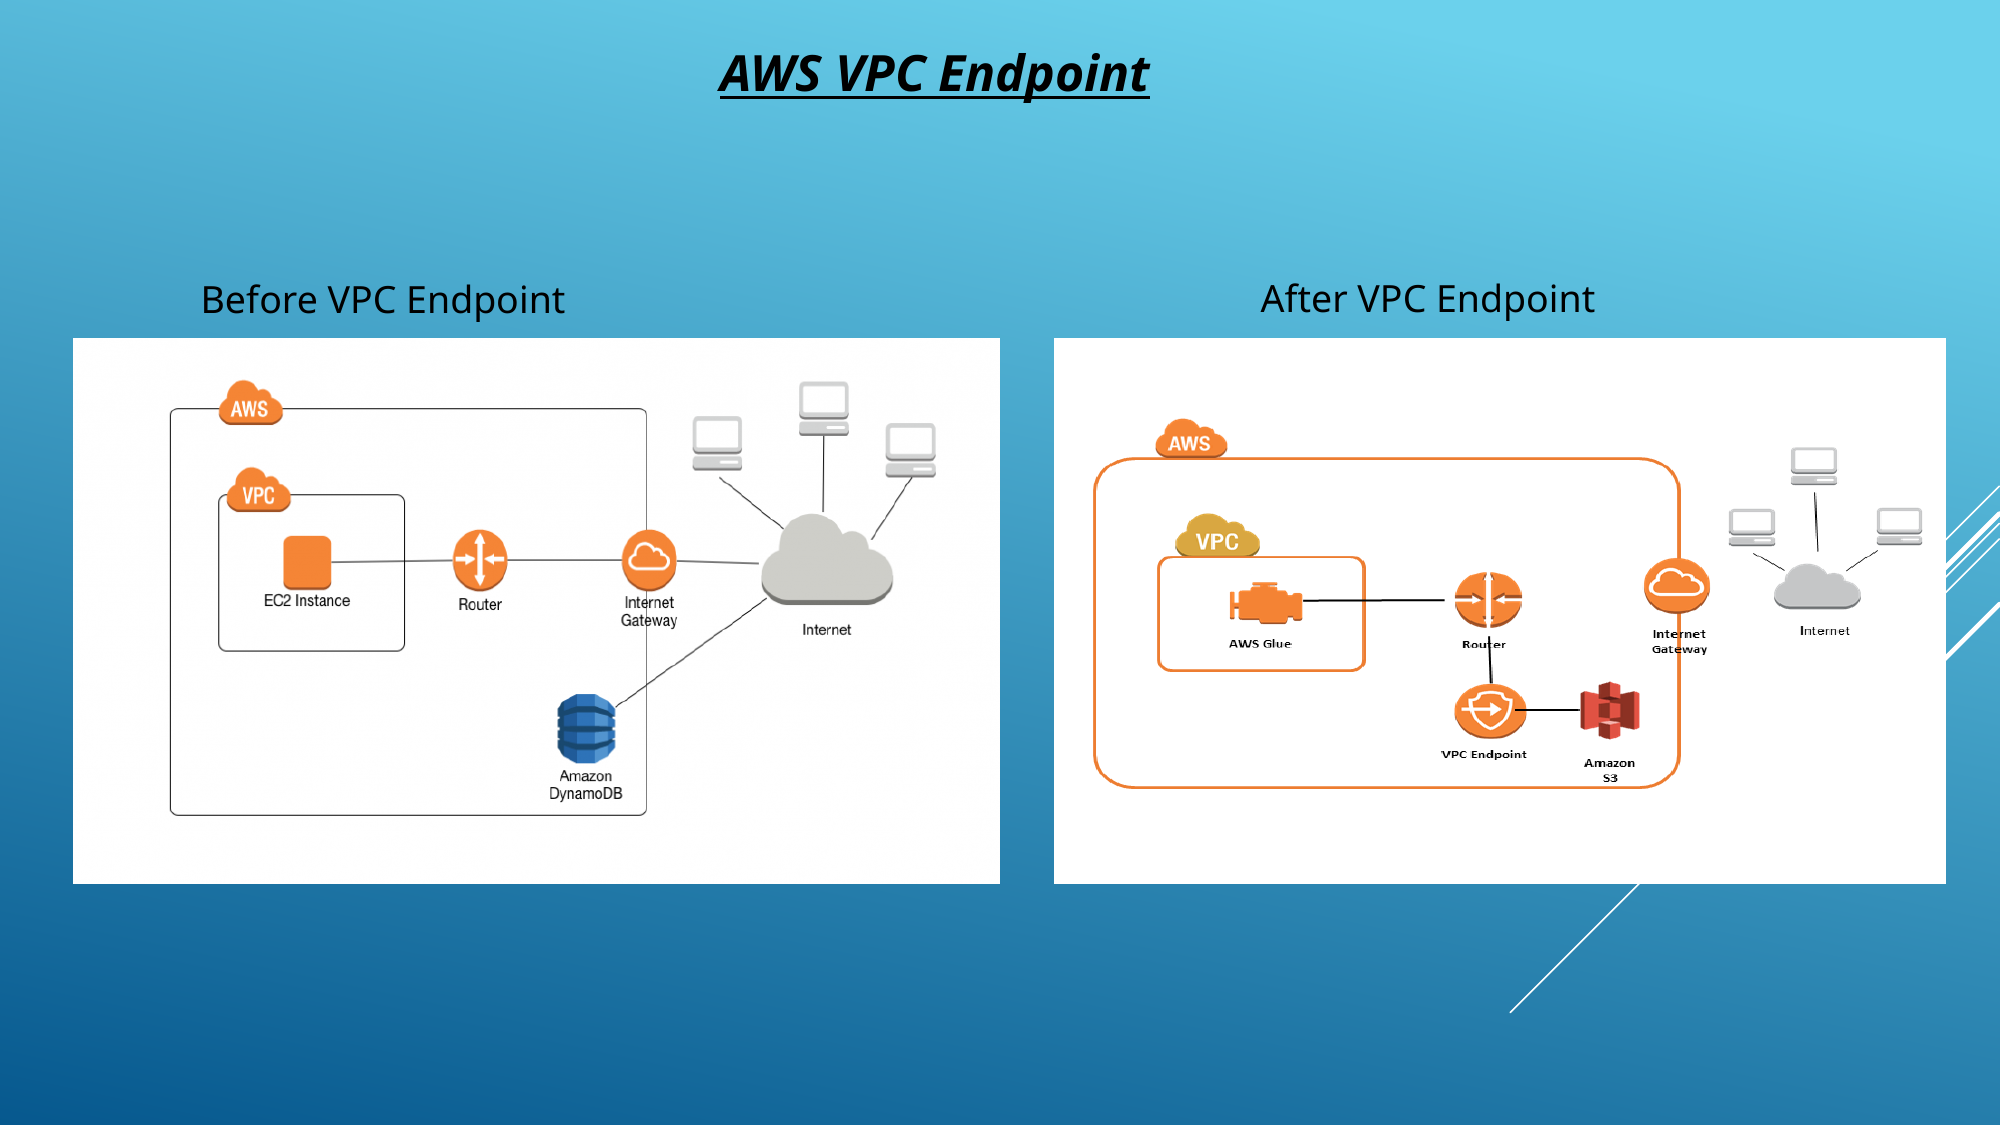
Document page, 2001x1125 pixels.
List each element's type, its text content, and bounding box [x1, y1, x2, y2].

text_box AWS VPC Endpoint [217, 34, 1653, 110]
picture [72, 338, 1001, 884]
picture [1053, 338, 1946, 884]
text_box After VPC Endpoint [1245, 267, 1861, 327]
text_box Before VPC Endpoint [185, 268, 801, 329]
